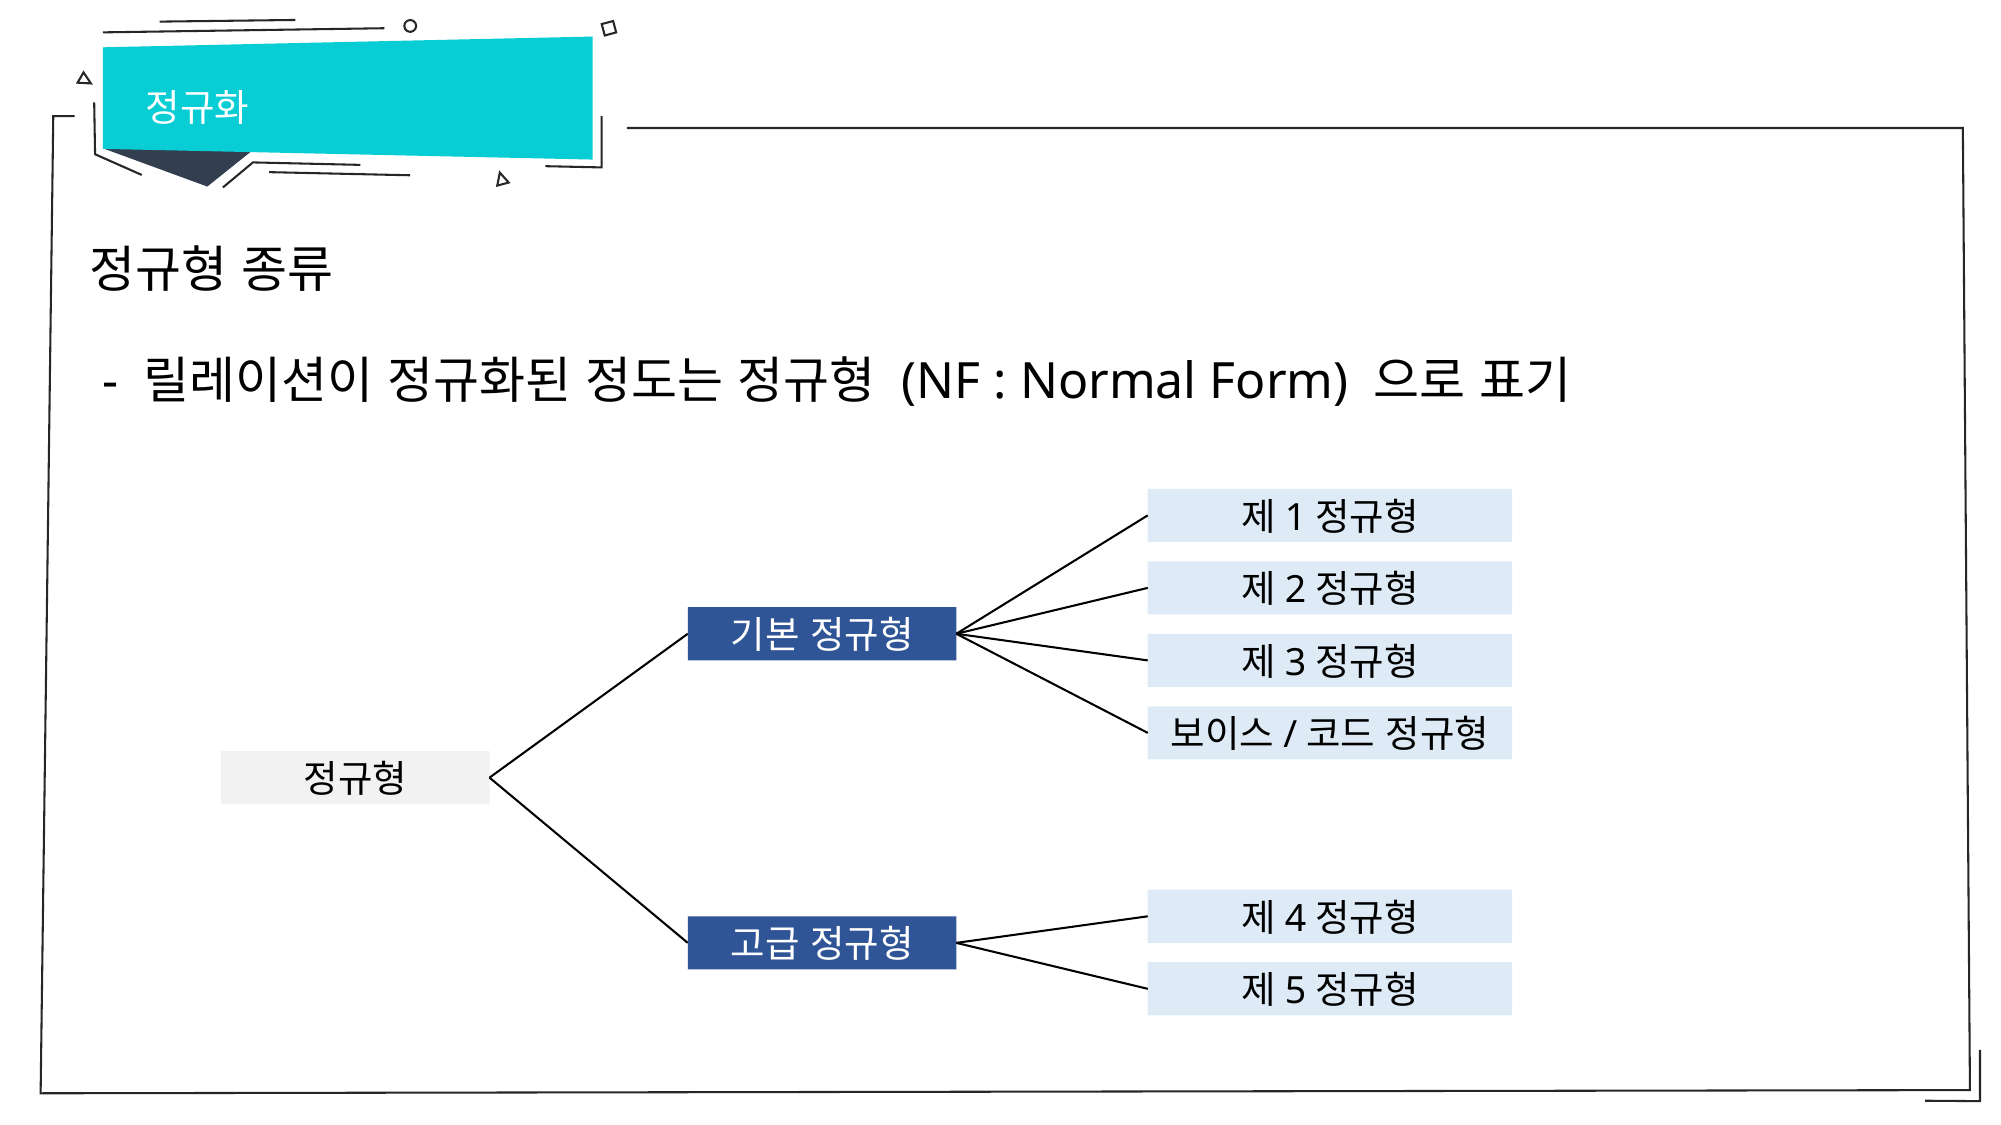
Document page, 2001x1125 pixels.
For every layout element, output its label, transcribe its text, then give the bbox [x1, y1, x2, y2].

text_box 정규형 종류 - 릴레이션이 정규화된 정도는 정규형 (NF : Normal Form) 으로 표기 [75, 200, 1916, 943]
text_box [489, 777, 688, 943]
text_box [489, 633, 688, 777]
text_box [956, 916, 1148, 942]
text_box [956, 515, 1148, 587]
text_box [956, 587, 1148, 633]
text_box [956, 942, 1148, 989]
text_box 제1정규형 [1147, 488, 1513, 543]
text_box 보이스/코드 정규형 [1147, 705, 1513, 760]
text_box 제2정규형 [1148, 560, 1513, 616]
text_box 고급 정규형 [687, 915, 957, 970]
text_box 정규화 [130, 53, 265, 137]
text_box 제5정규형 [1147, 961, 1513, 1016]
text_box 제4정규형 [1147, 889, 1513, 944]
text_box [956, 633, 1148, 733]
text_box 기본 정규형 [687, 606, 956, 661]
text_box 정규형 [220, 750, 489, 805]
text_box 제3정규형 [1148, 633, 1513, 688]
